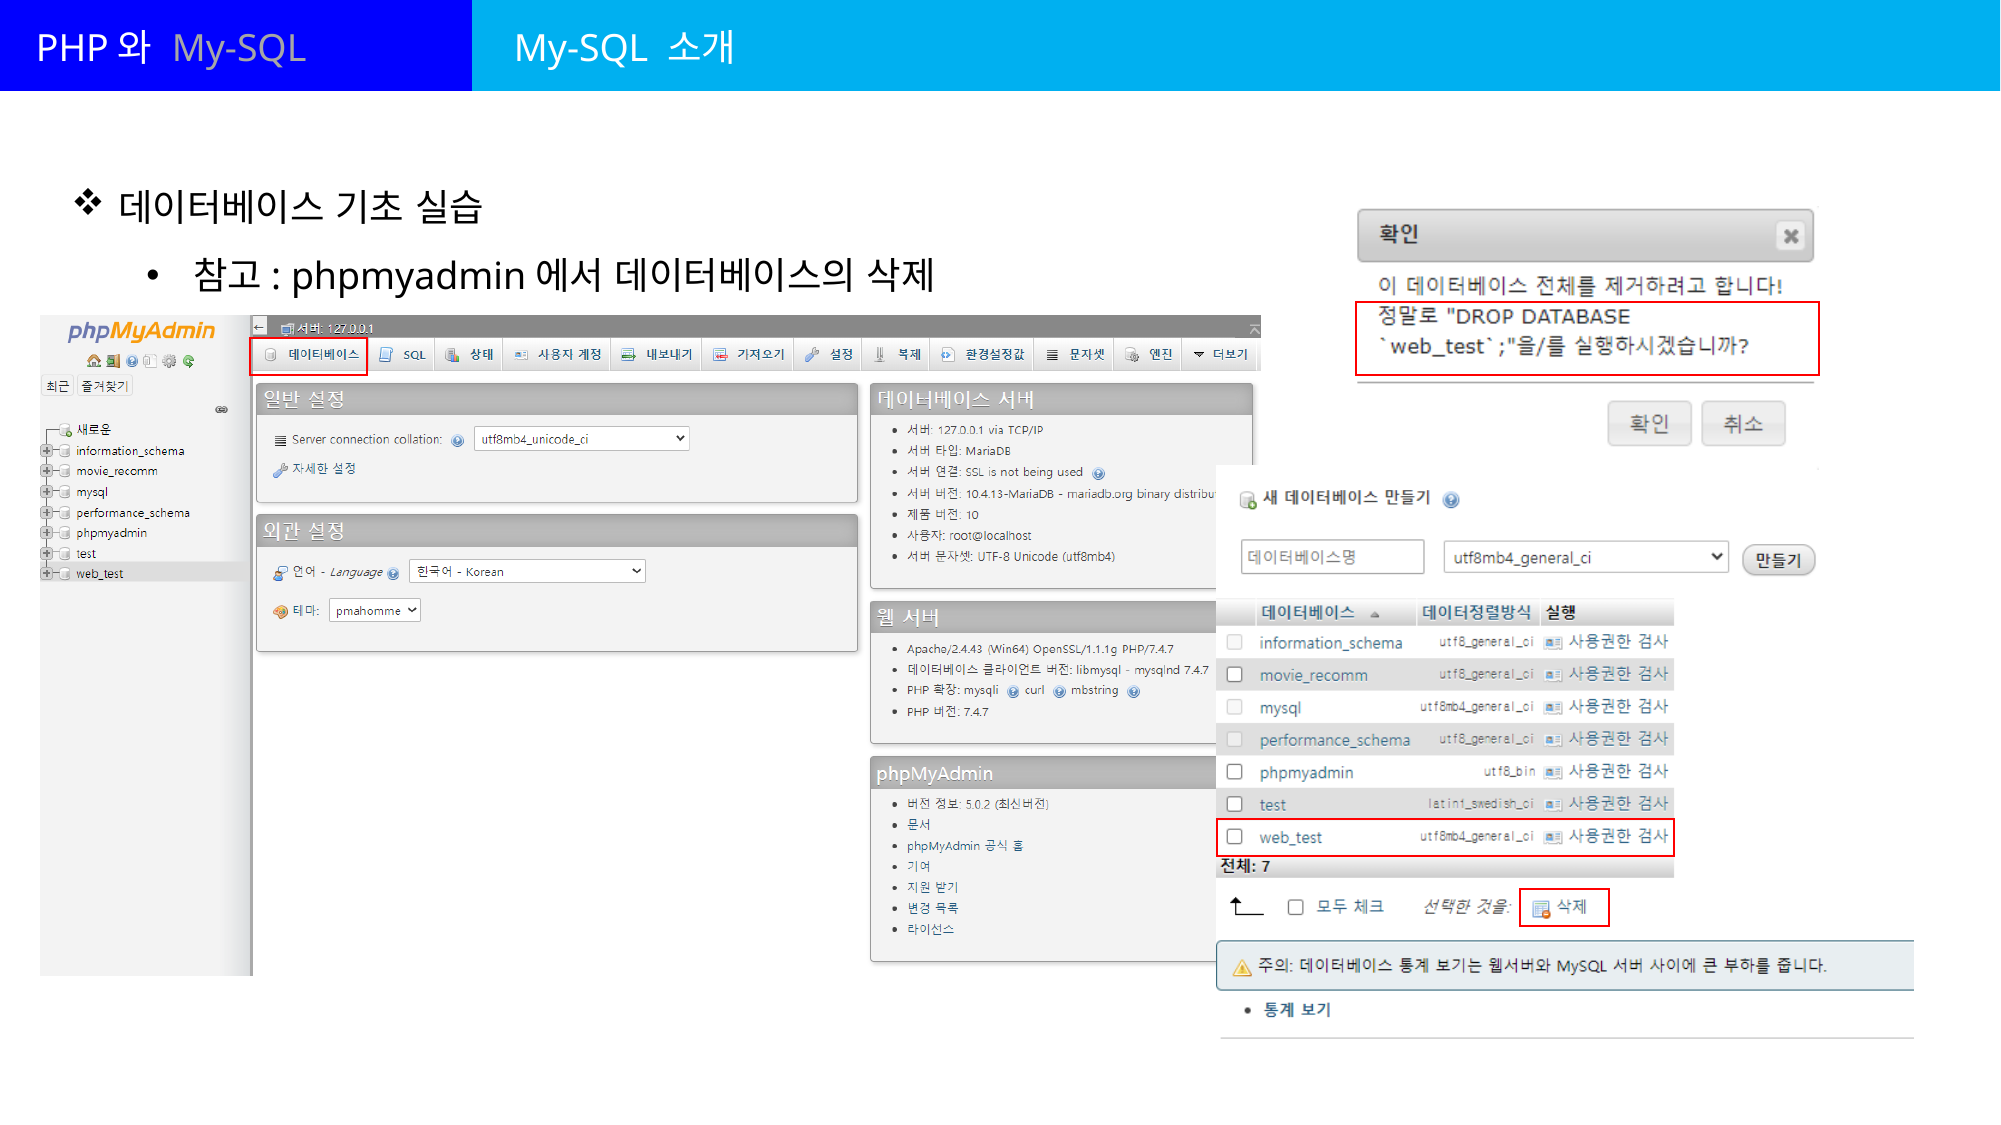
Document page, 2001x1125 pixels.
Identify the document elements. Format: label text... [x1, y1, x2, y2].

text_box 데이터베이스 기초 실습 참고: phpmyadmin에서 데이터베이스의 삭제 [56, 154, 1978, 305]
text_box My-SQL 소개 [499, 16, 752, 77]
text_box PHP와 My-SQL [21, 16, 322, 77]
picture [40, 206, 1914, 1046]
